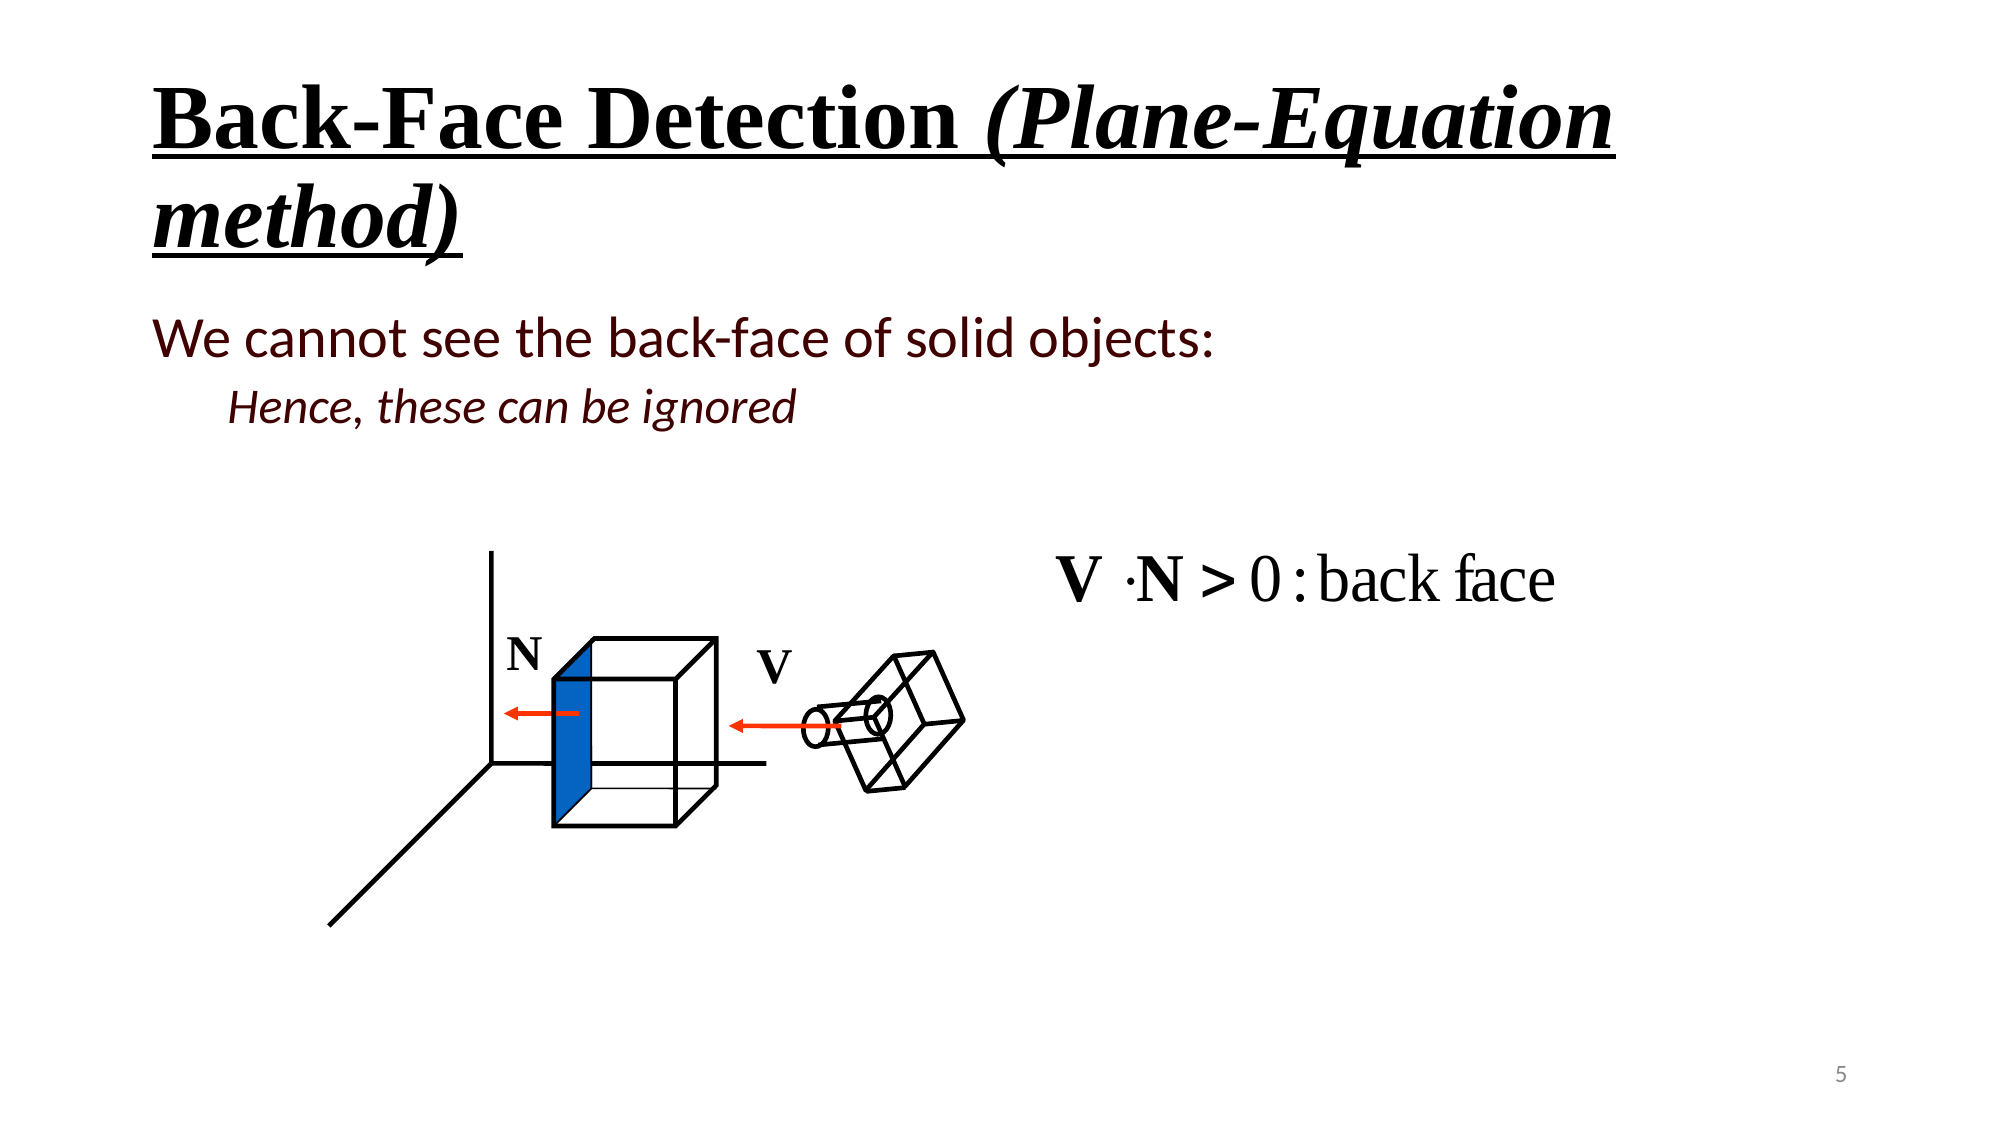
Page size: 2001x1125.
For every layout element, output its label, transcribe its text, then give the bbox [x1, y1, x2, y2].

title Back-Face Detection (Plane-Equation method) [137, 59, 1863, 278]
list We cannot see the back-face of solid objects: Hence, these can be ignored [137, 299, 1863, 1014]
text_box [328, 538, 1568, 926]
slide_number 5 [1412, 1042, 1863, 1103]
